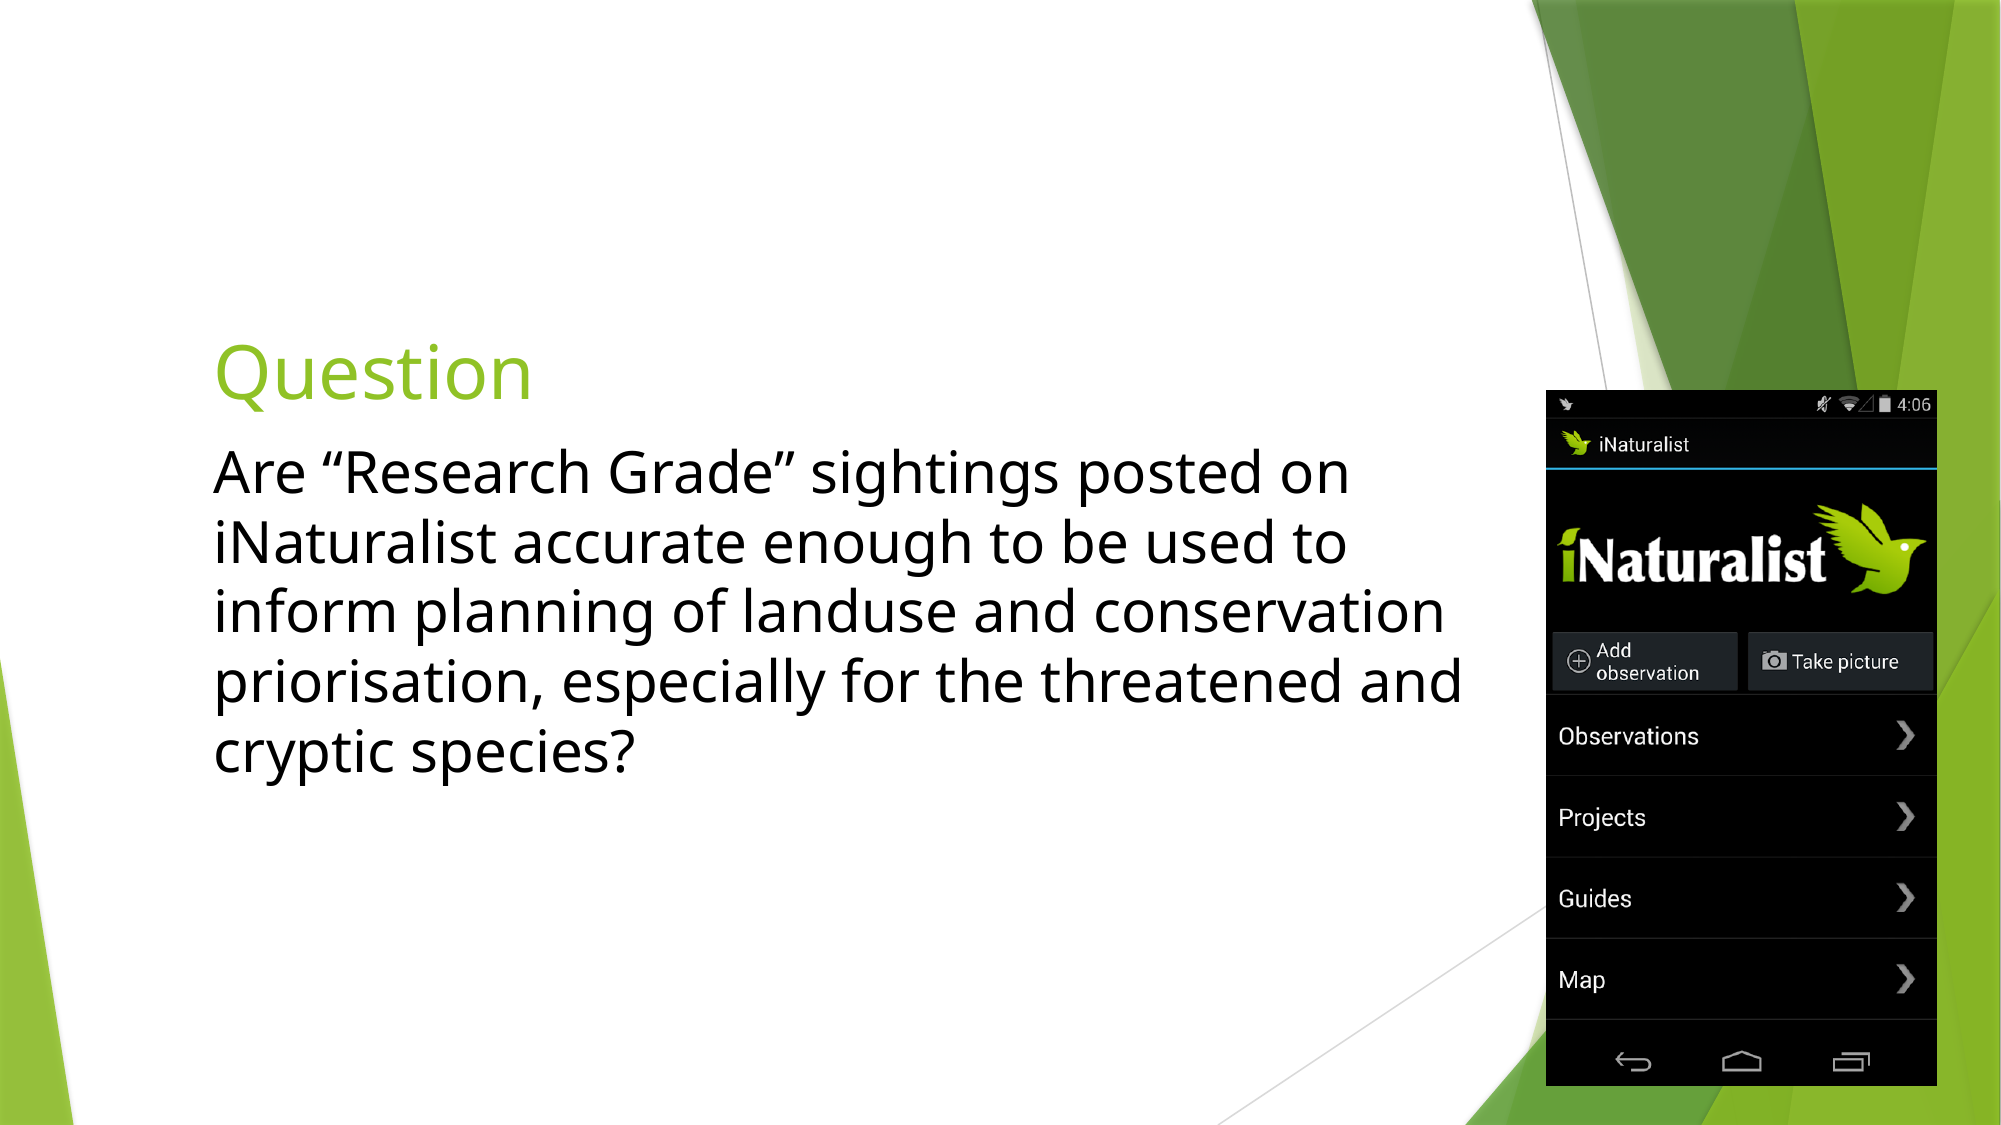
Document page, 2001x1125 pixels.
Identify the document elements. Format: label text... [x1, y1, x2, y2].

text_box Question [199, 317, 643, 427]
text_box Are “Research Grade” sightings posted on iNaturalist accurate enough to be used to inform planning of landuse and conservation priorisation, especially for the threatened and cryptic species? [199, 427, 1489, 862]
picture [1545, 389, 1938, 1086]
